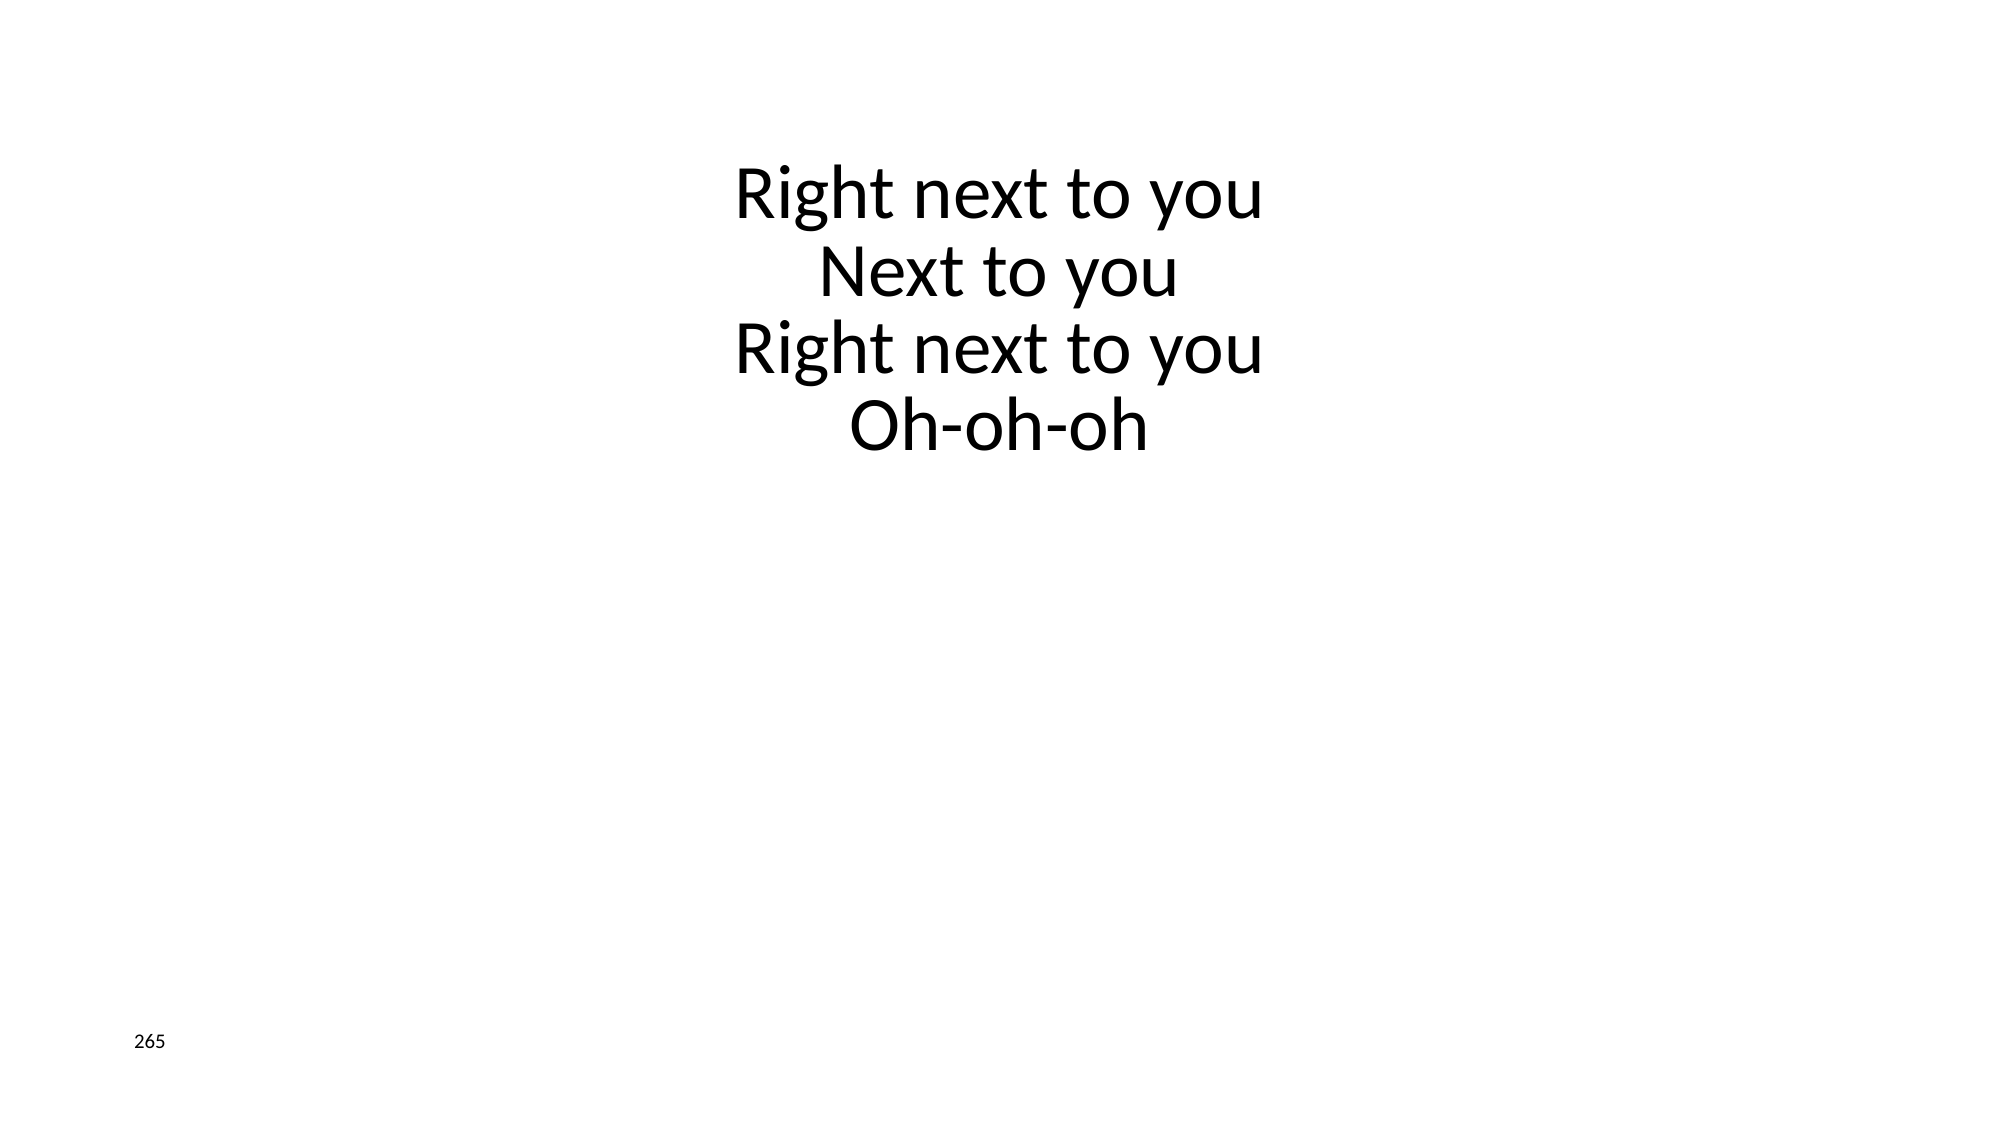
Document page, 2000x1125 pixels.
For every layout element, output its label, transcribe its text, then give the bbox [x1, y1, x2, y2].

text_box 265 [119, 1020, 181, 1060]
text_box Right next to you Next to you Right next to you Oh-oh-oh [149, 149, 1850, 473]
